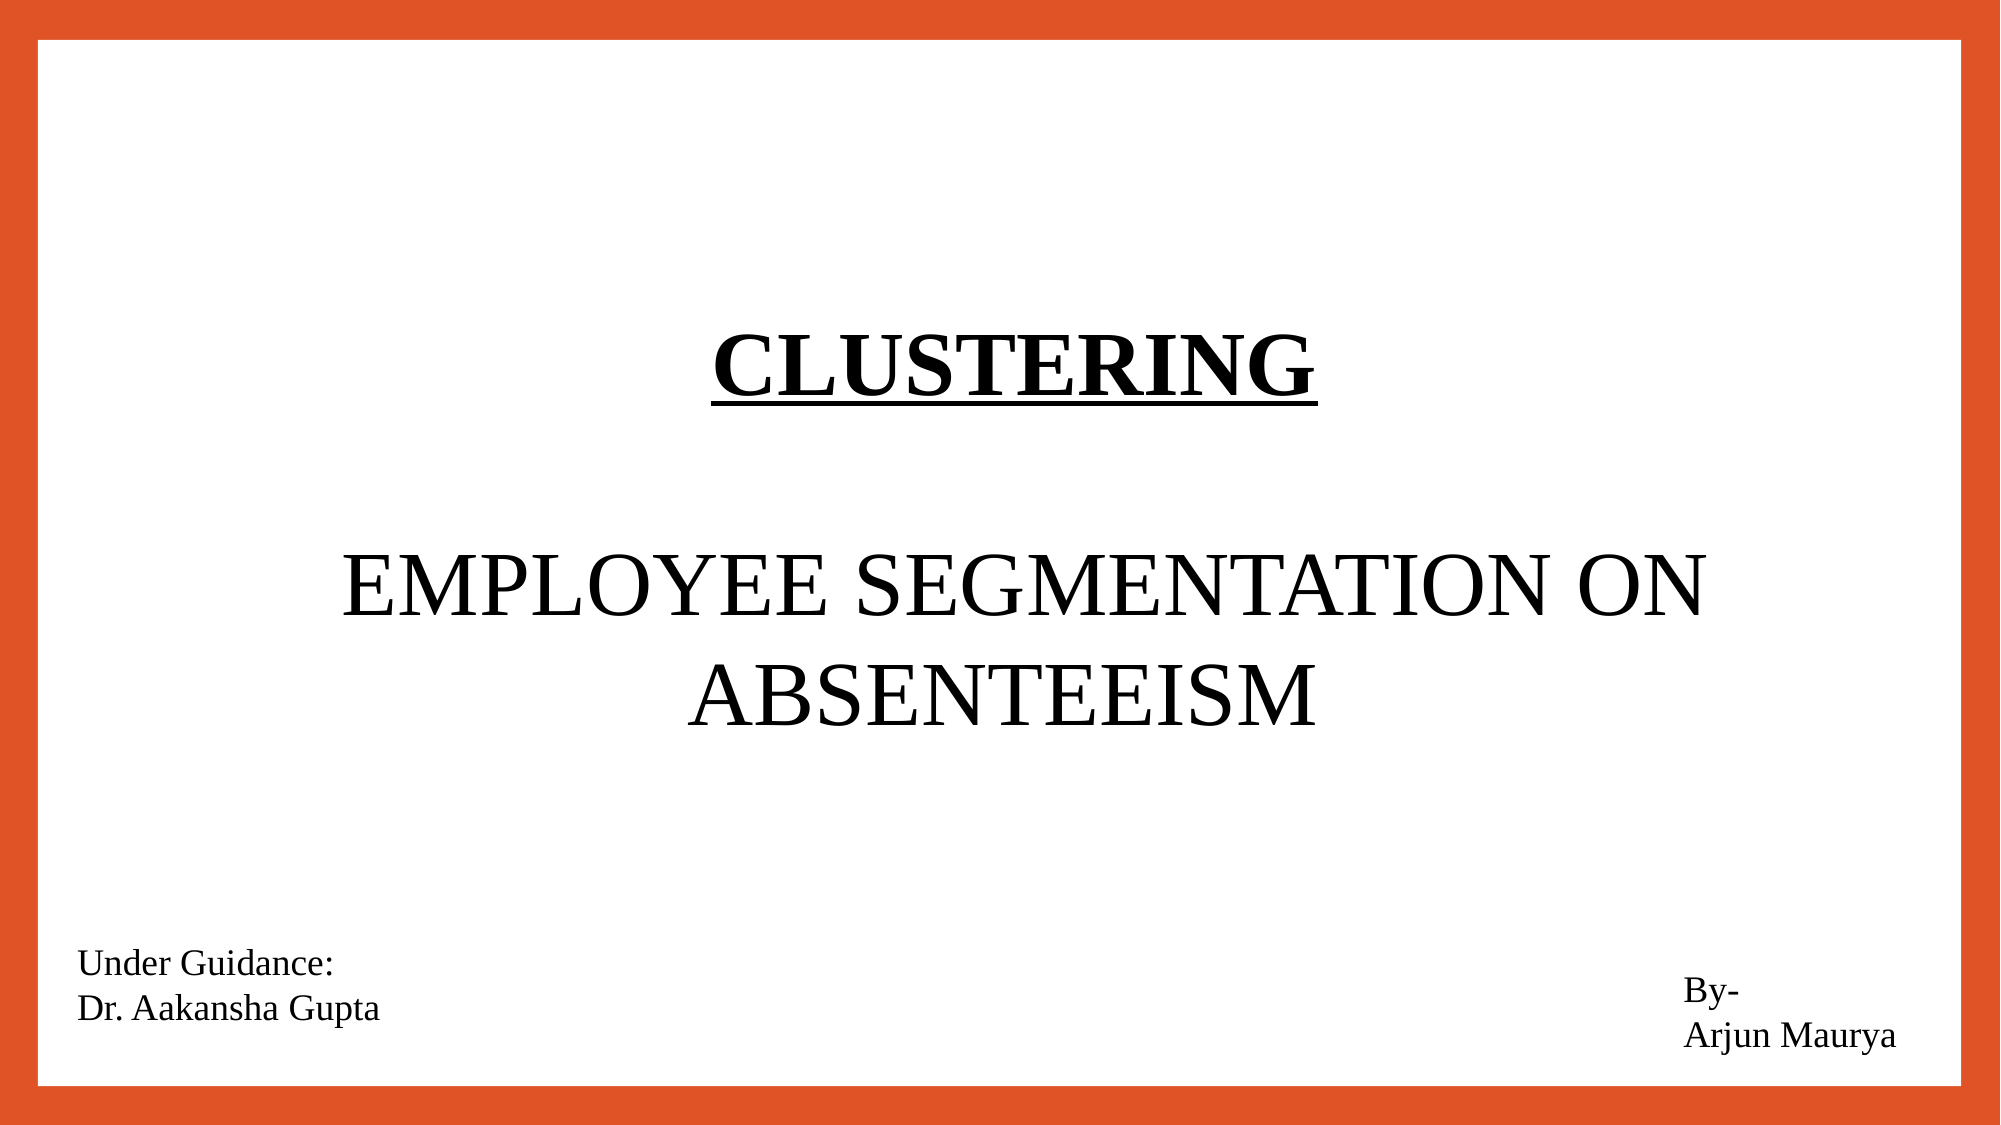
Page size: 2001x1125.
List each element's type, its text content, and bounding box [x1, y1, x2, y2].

text_box CLUSTERING EMPLOYEE SEGMENTATION ON ABSENTEEISM [126, 296, 1903, 752]
text_box Under Guidance: Dr. Aakansha Gupta [62, 930, 515, 1036]
text_box By- Arjun Maurya [1668, 957, 1923, 1062]
